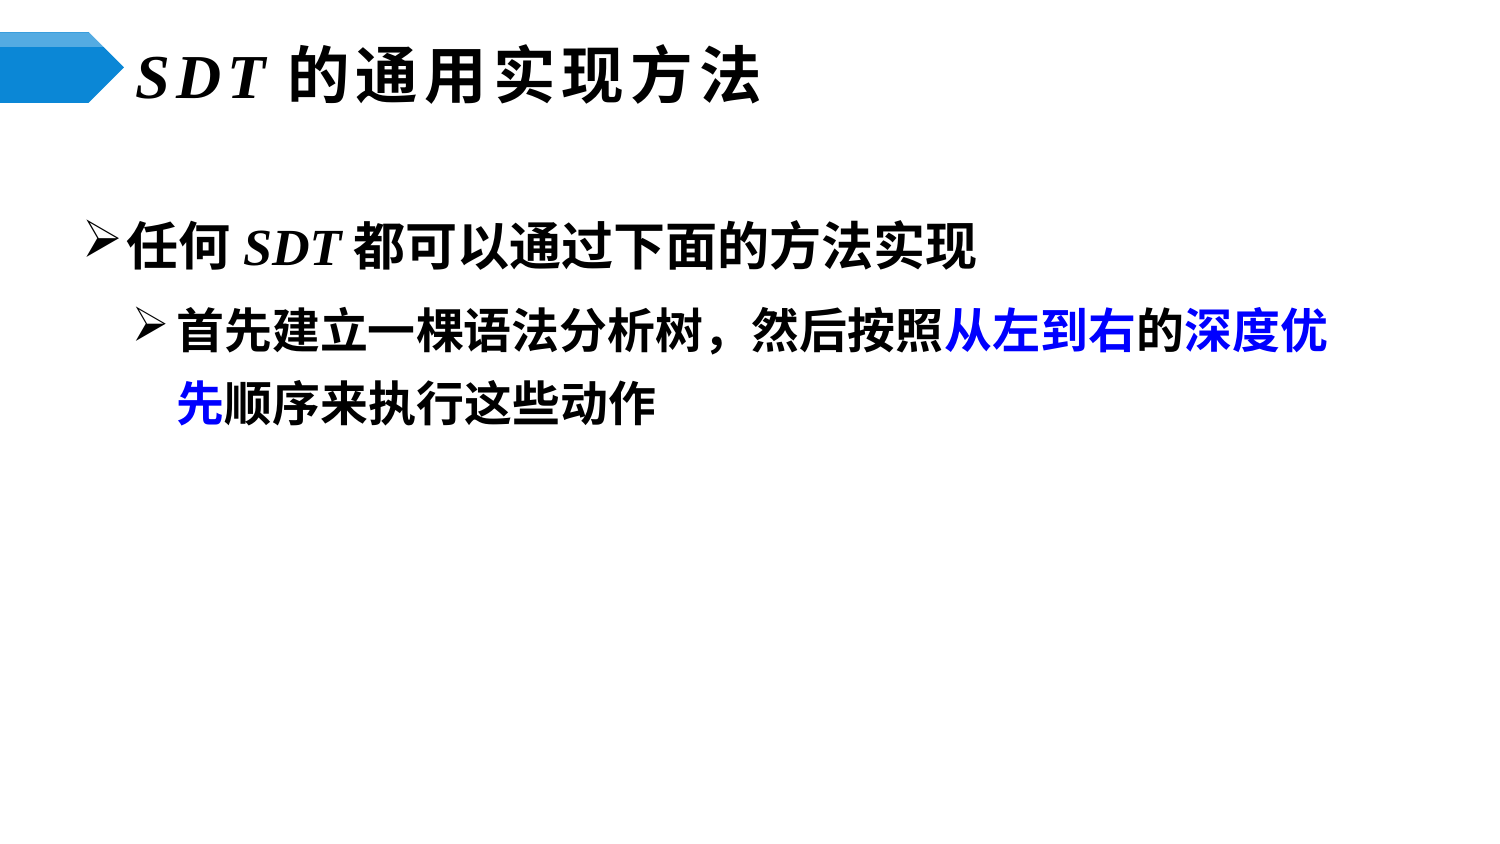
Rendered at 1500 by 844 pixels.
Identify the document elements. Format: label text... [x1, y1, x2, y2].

list 任何SDT都可以通过下面的方法实现 首先建立一棵语法分析树，然后按照从左到右的深度优先顺序来执行这些动作 [70, 197, 1353, 493]
title SDT的通用实现方法 [123, 43, 1425, 103]
